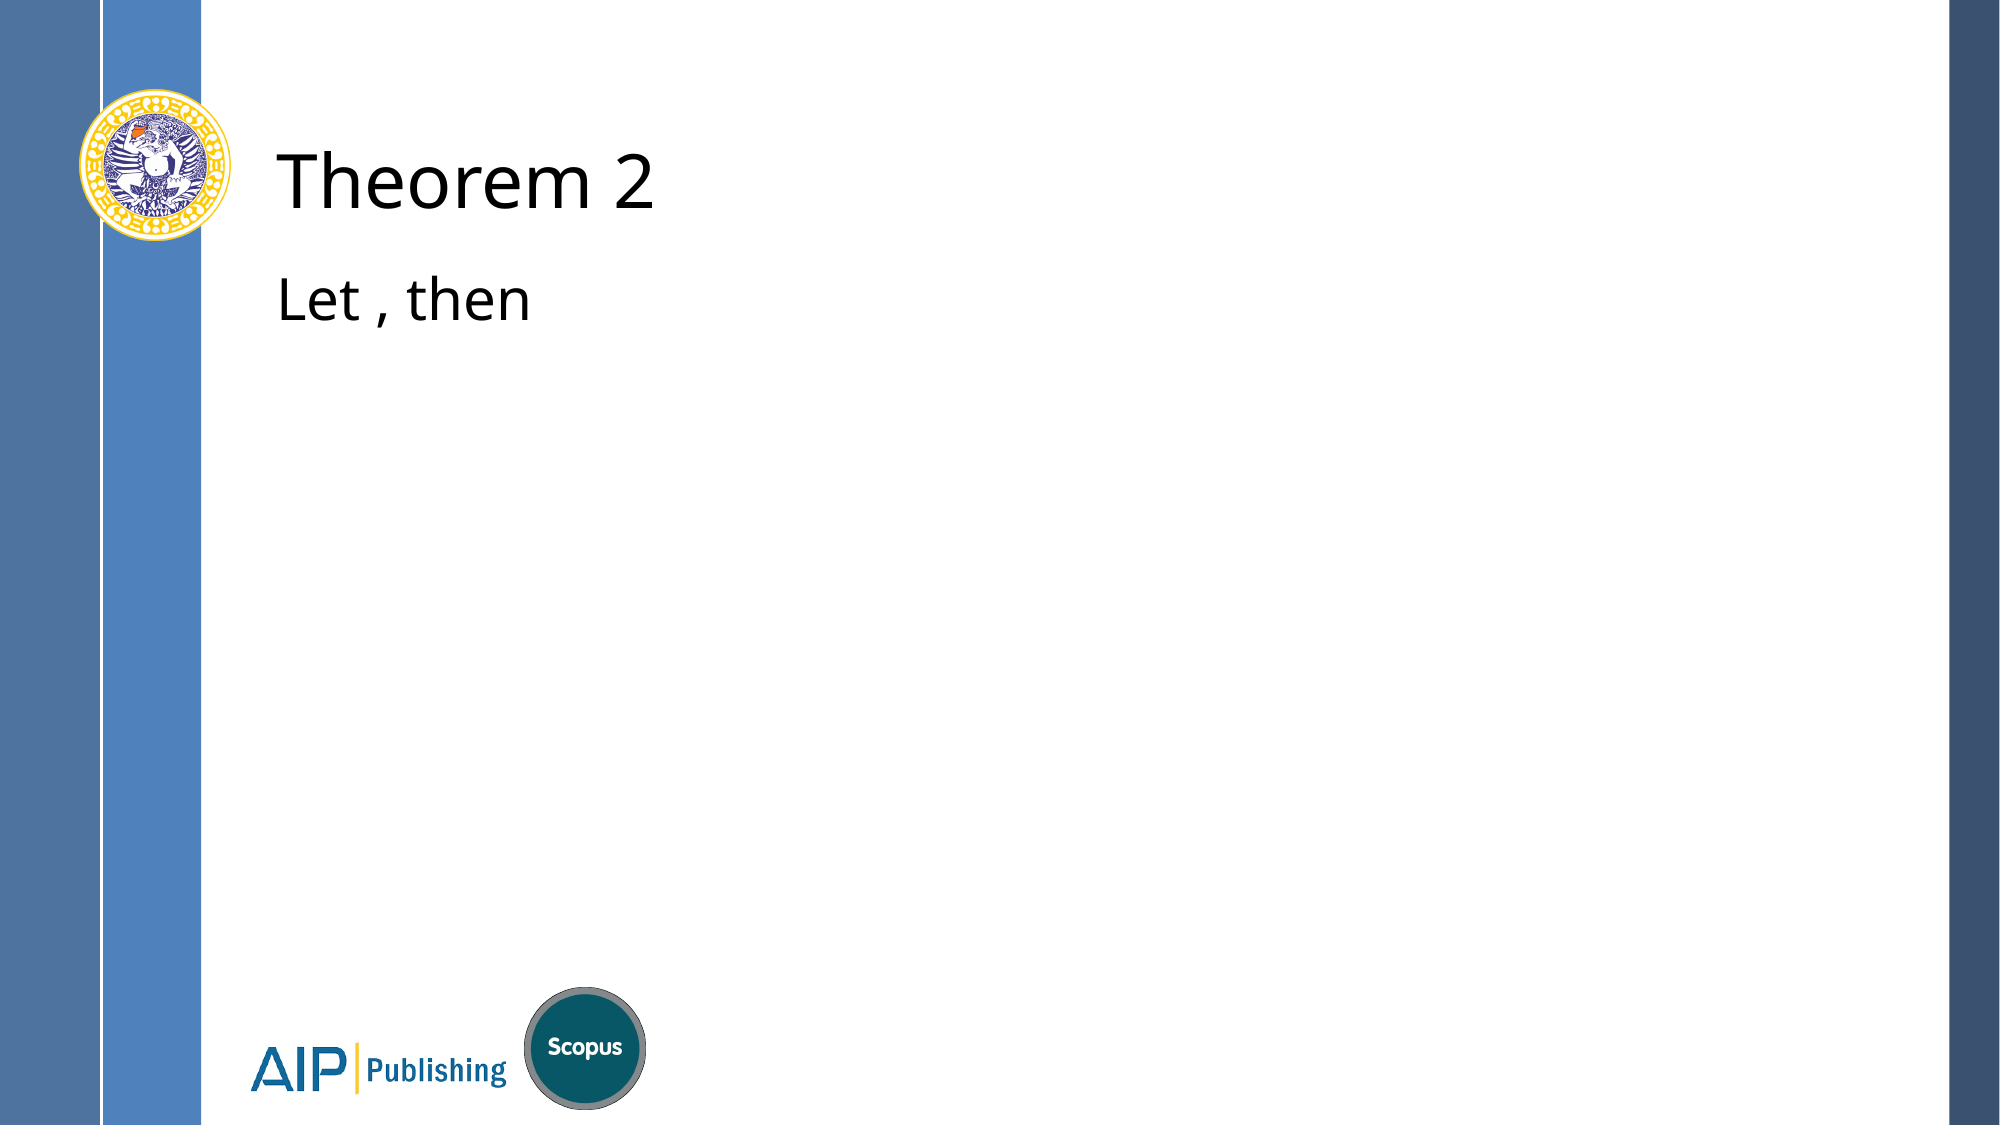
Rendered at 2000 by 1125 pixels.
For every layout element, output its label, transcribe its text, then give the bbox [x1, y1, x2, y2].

picture [79, 89, 231, 241]
picture [237, 987, 646, 1121]
title Theorem 2 [261, 29, 1867, 233]
